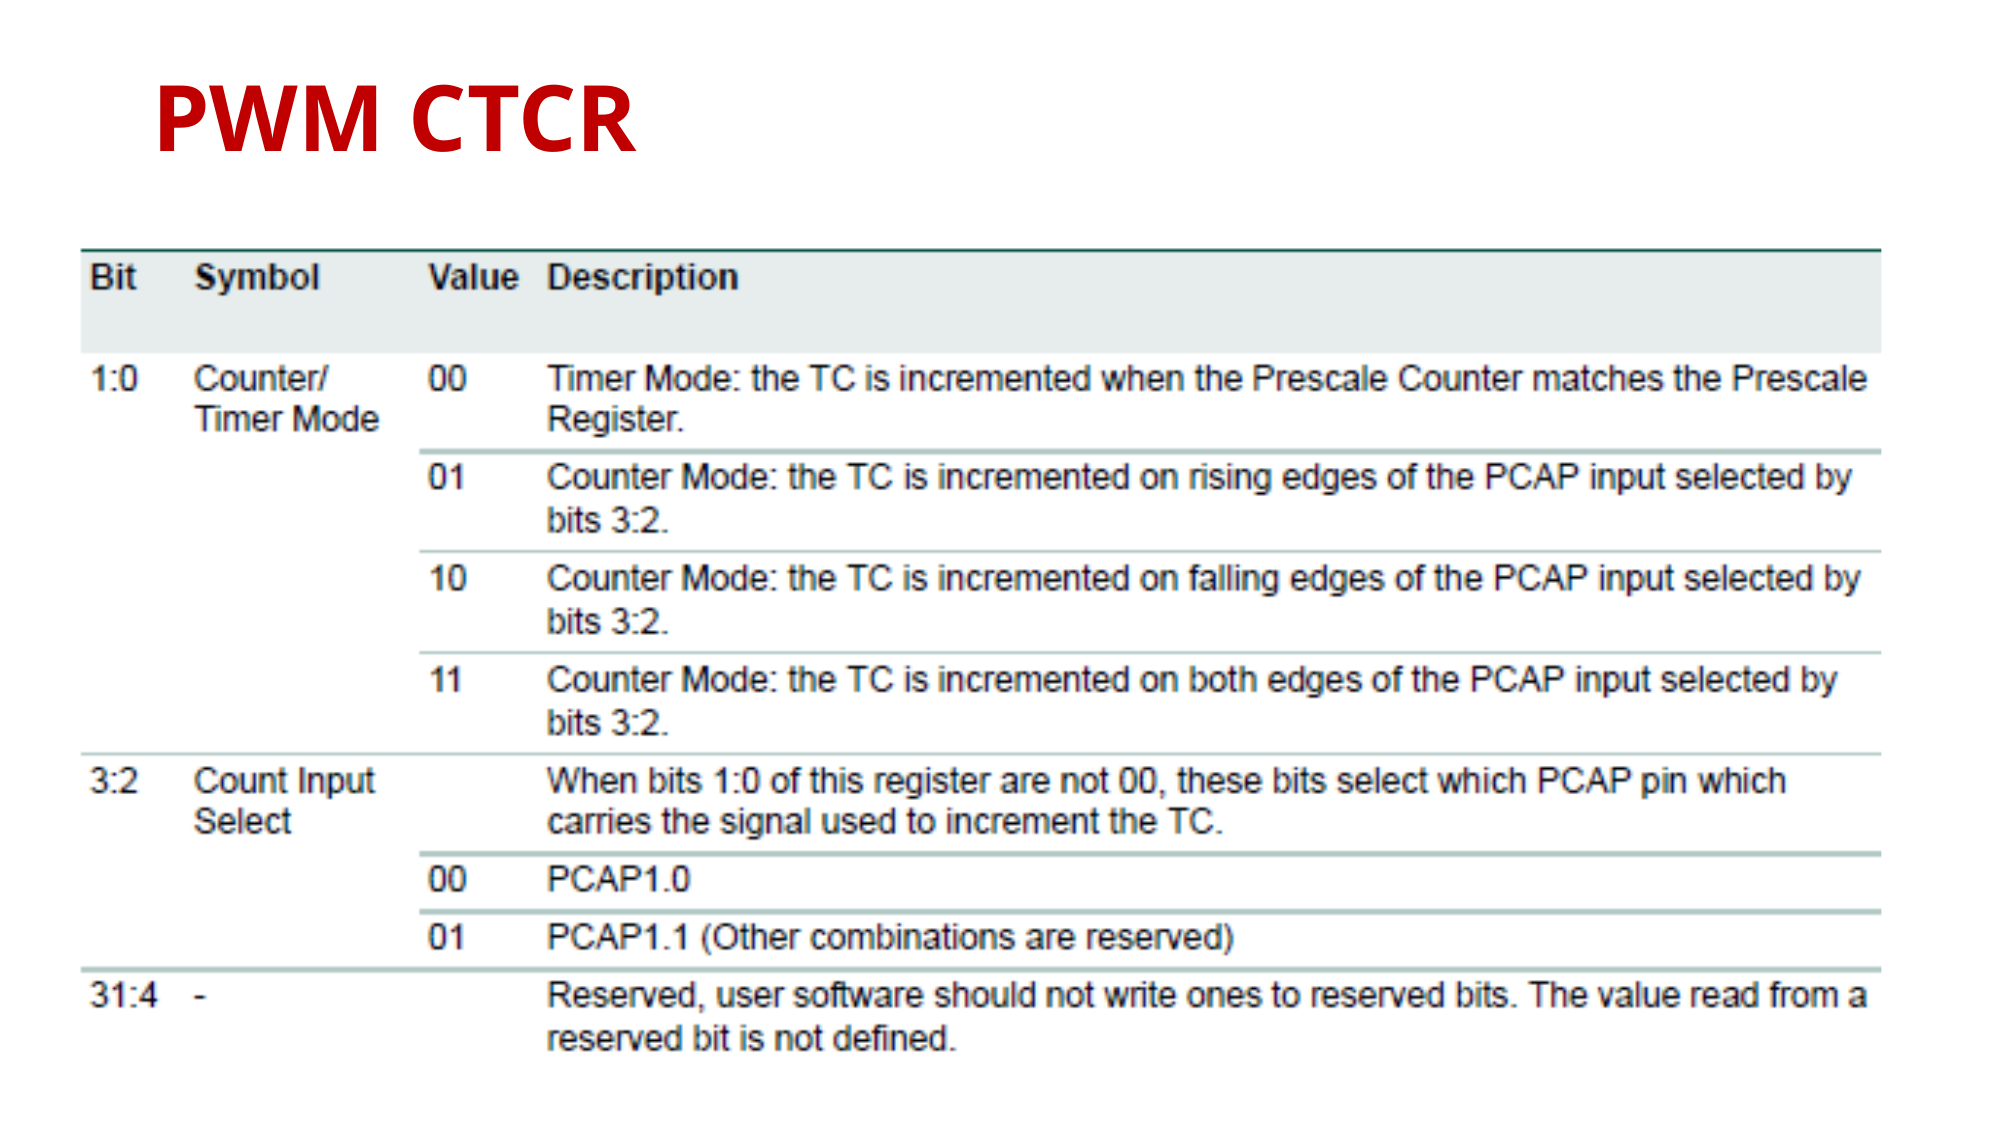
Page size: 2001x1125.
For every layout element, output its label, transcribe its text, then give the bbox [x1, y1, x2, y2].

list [79, 247, 1882, 1066]
title PWM CTCR [137, 59, 1863, 185]
